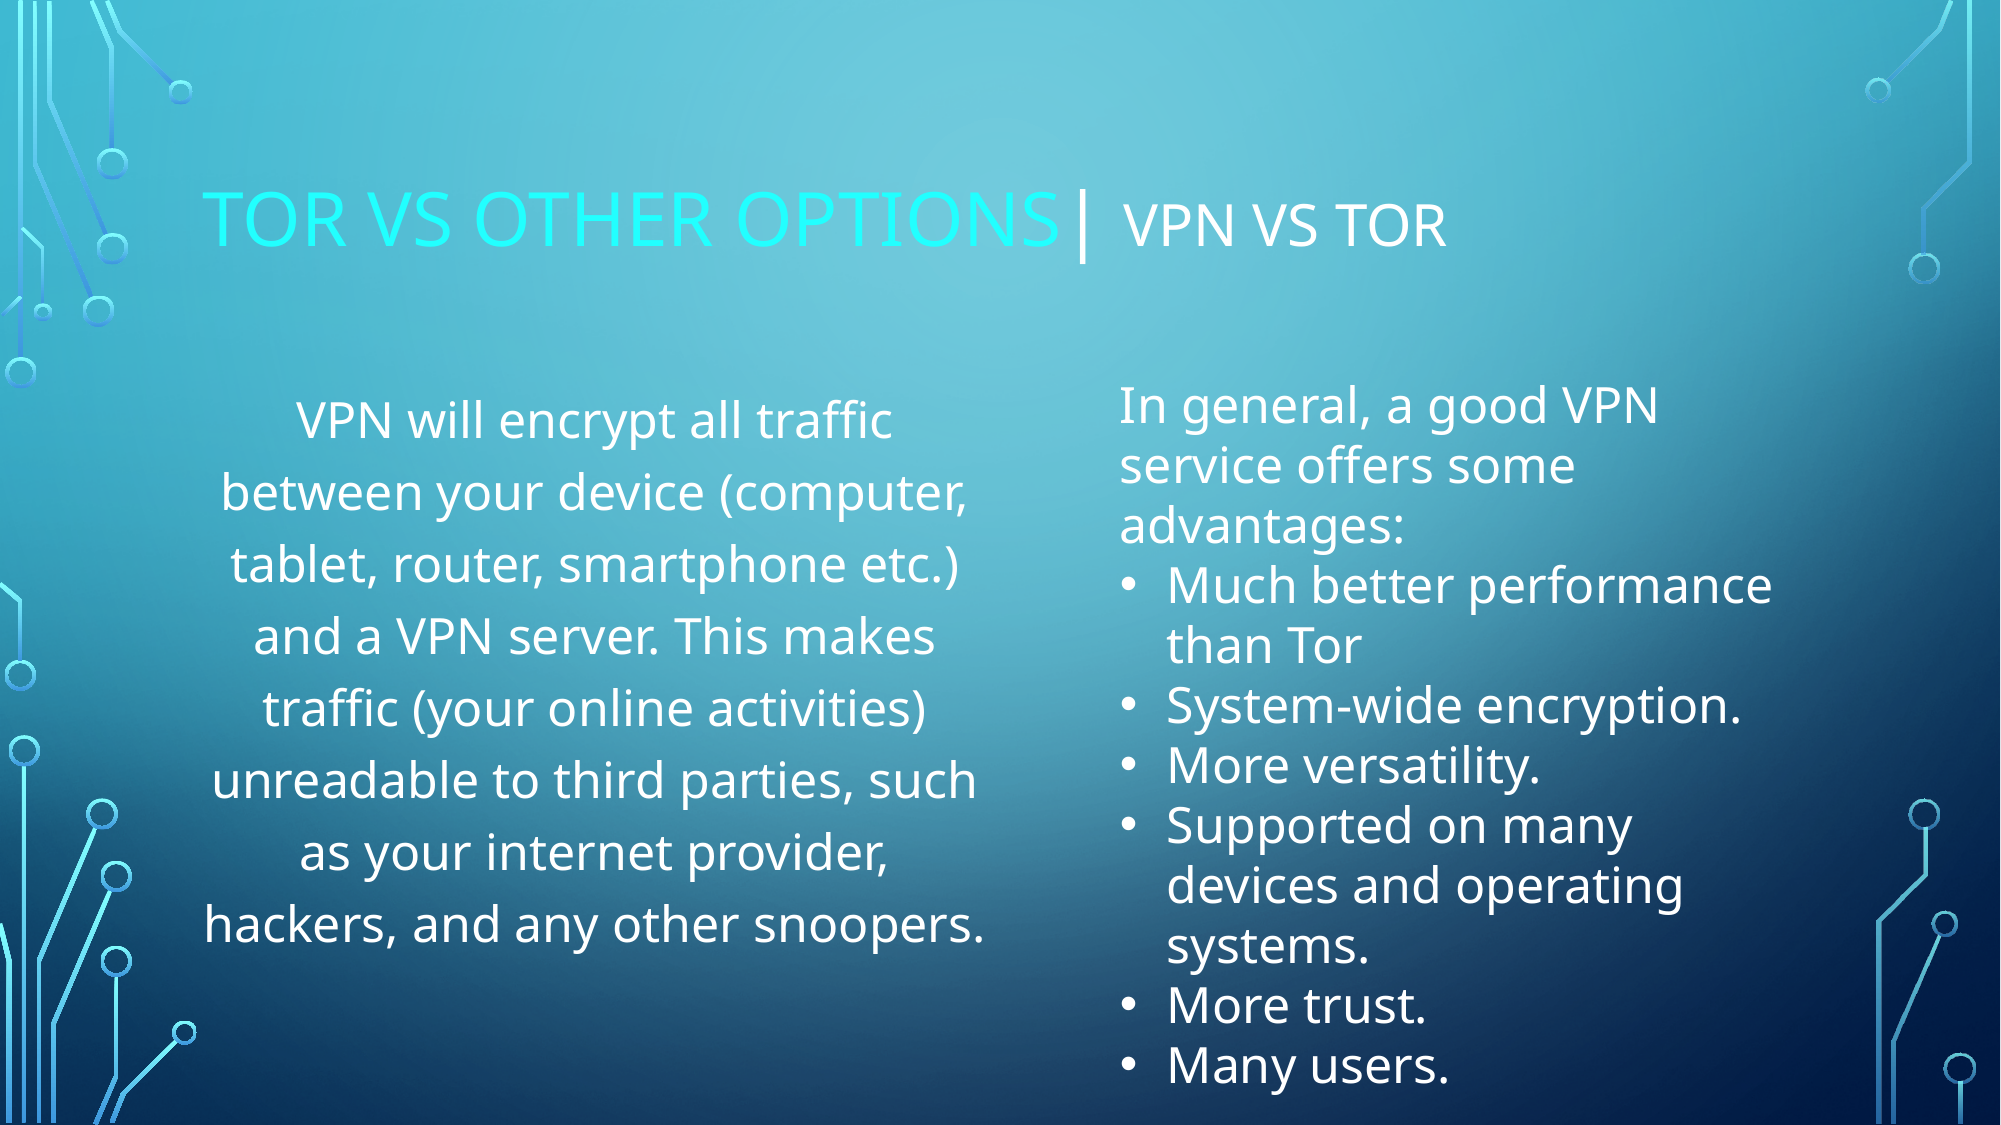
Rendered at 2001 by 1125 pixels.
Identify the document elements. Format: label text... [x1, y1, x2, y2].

list VPN will encrypt all traffic between your device (computer, tablet, router, smartphone etc.) and a VPN server. This makes traffic (your online activities) unreadable to third parties, such as your internet provider, hackers, and any other snoopers. [187, 369, 1003, 966]
text_box In general, a good VPN service offers some advantages: Much better performance than Tor System-wide encryption. More versatility. Supported on many devices and operating systems. More trust. Many users. [1105, 365, 1813, 1101]
title TOR vs OTHER OPTIONS| VPN vs tor [187, 101, 1813, 344]
